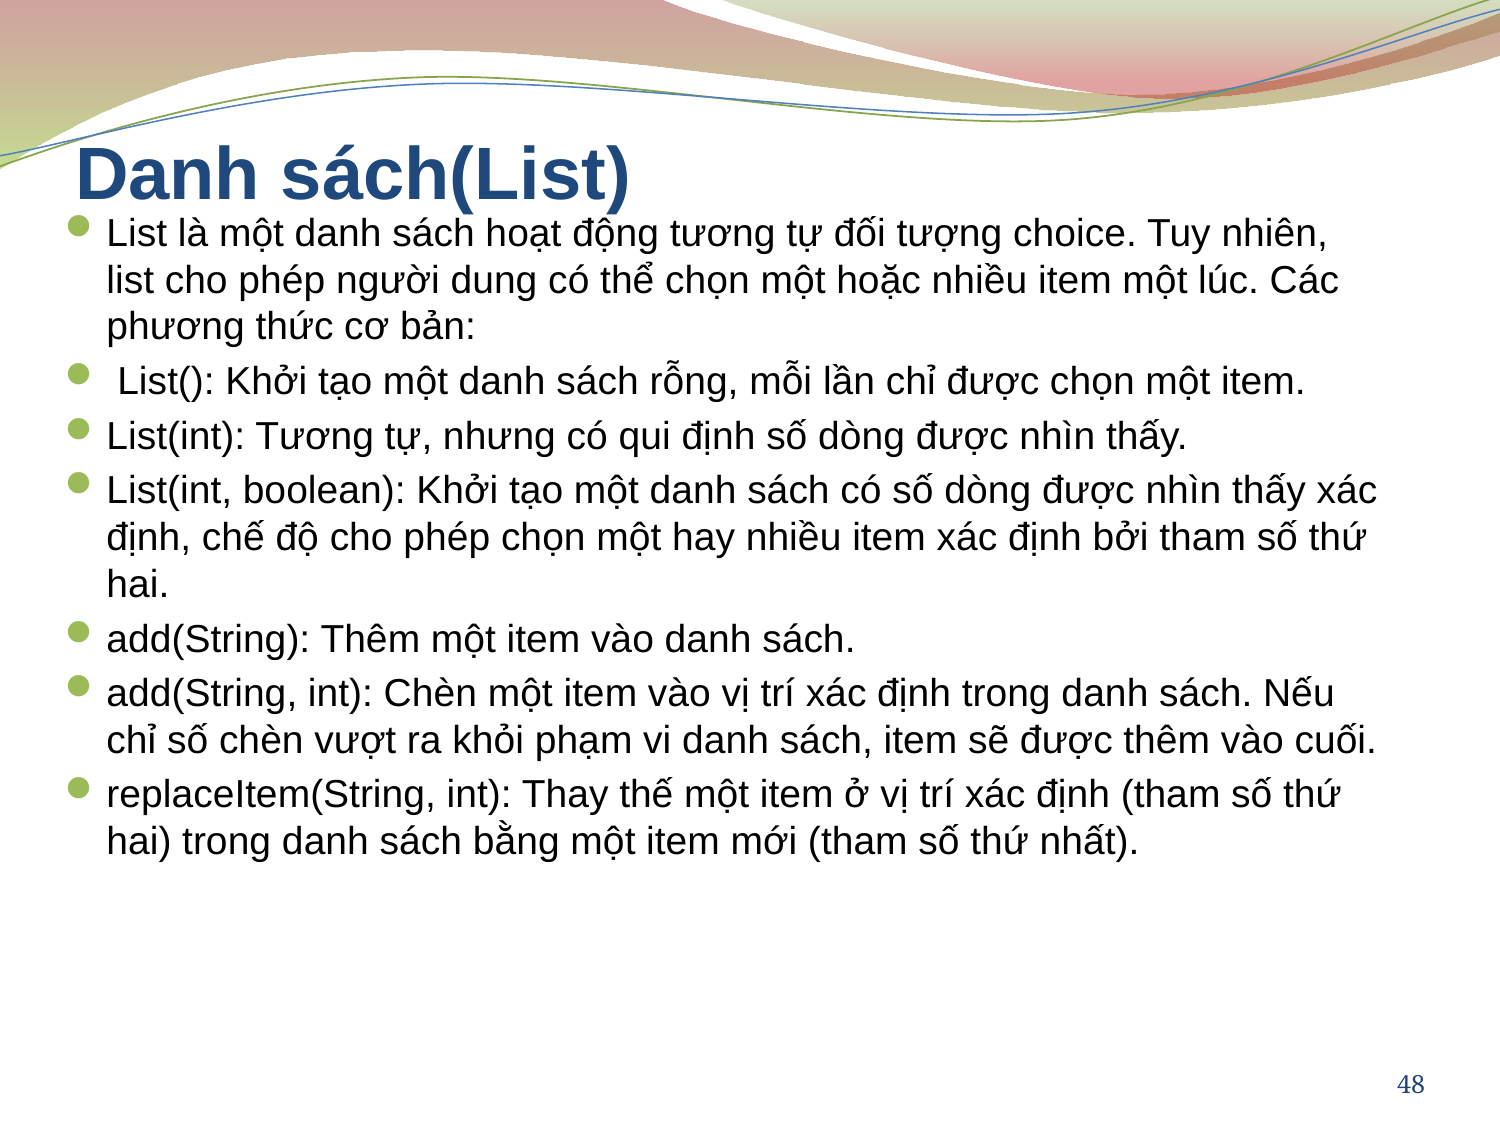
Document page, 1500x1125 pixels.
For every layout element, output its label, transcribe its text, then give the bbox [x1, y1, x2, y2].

slide_number 48 [1299, 1042, 1425, 1103]
list List là một danh sách hoạt động tương tự đối tượng choice. Tuy nhiên, list cho phép người dung có thể chọn một hoặc nhiều item một lúc. Các phương thức cơ bản: List(): Khởi tạo một danh sách rỗng, mỗi lần chỉ được chọn một item. List(int): Tương tự, nhưng có qui định số dòng được nhìn thấy. List(int, boolean): Khởi tạo một danh sách có số dòng được nhìn thấy xác định, chế độ cho phép chọn một hay nhiều item xác định bởi tham số thứ hai. add(String): Thêm một item vào danh sách. add(String, int): Chèn một item vào vị trí xác định trong danh sách. Nếu chỉ số chèn vượt ra khỏi phạm vi danh sách, item sẽ được thêm vào cuối. replaceItem(String, int): Thay thế một item ở vị trí xác định (tham số thứ hai) trong danh sách bằng một item mới (tham số thứ nhất). [50, 200, 1400, 920]
title Danh sách(List) [75, 115, 1425, 303]
